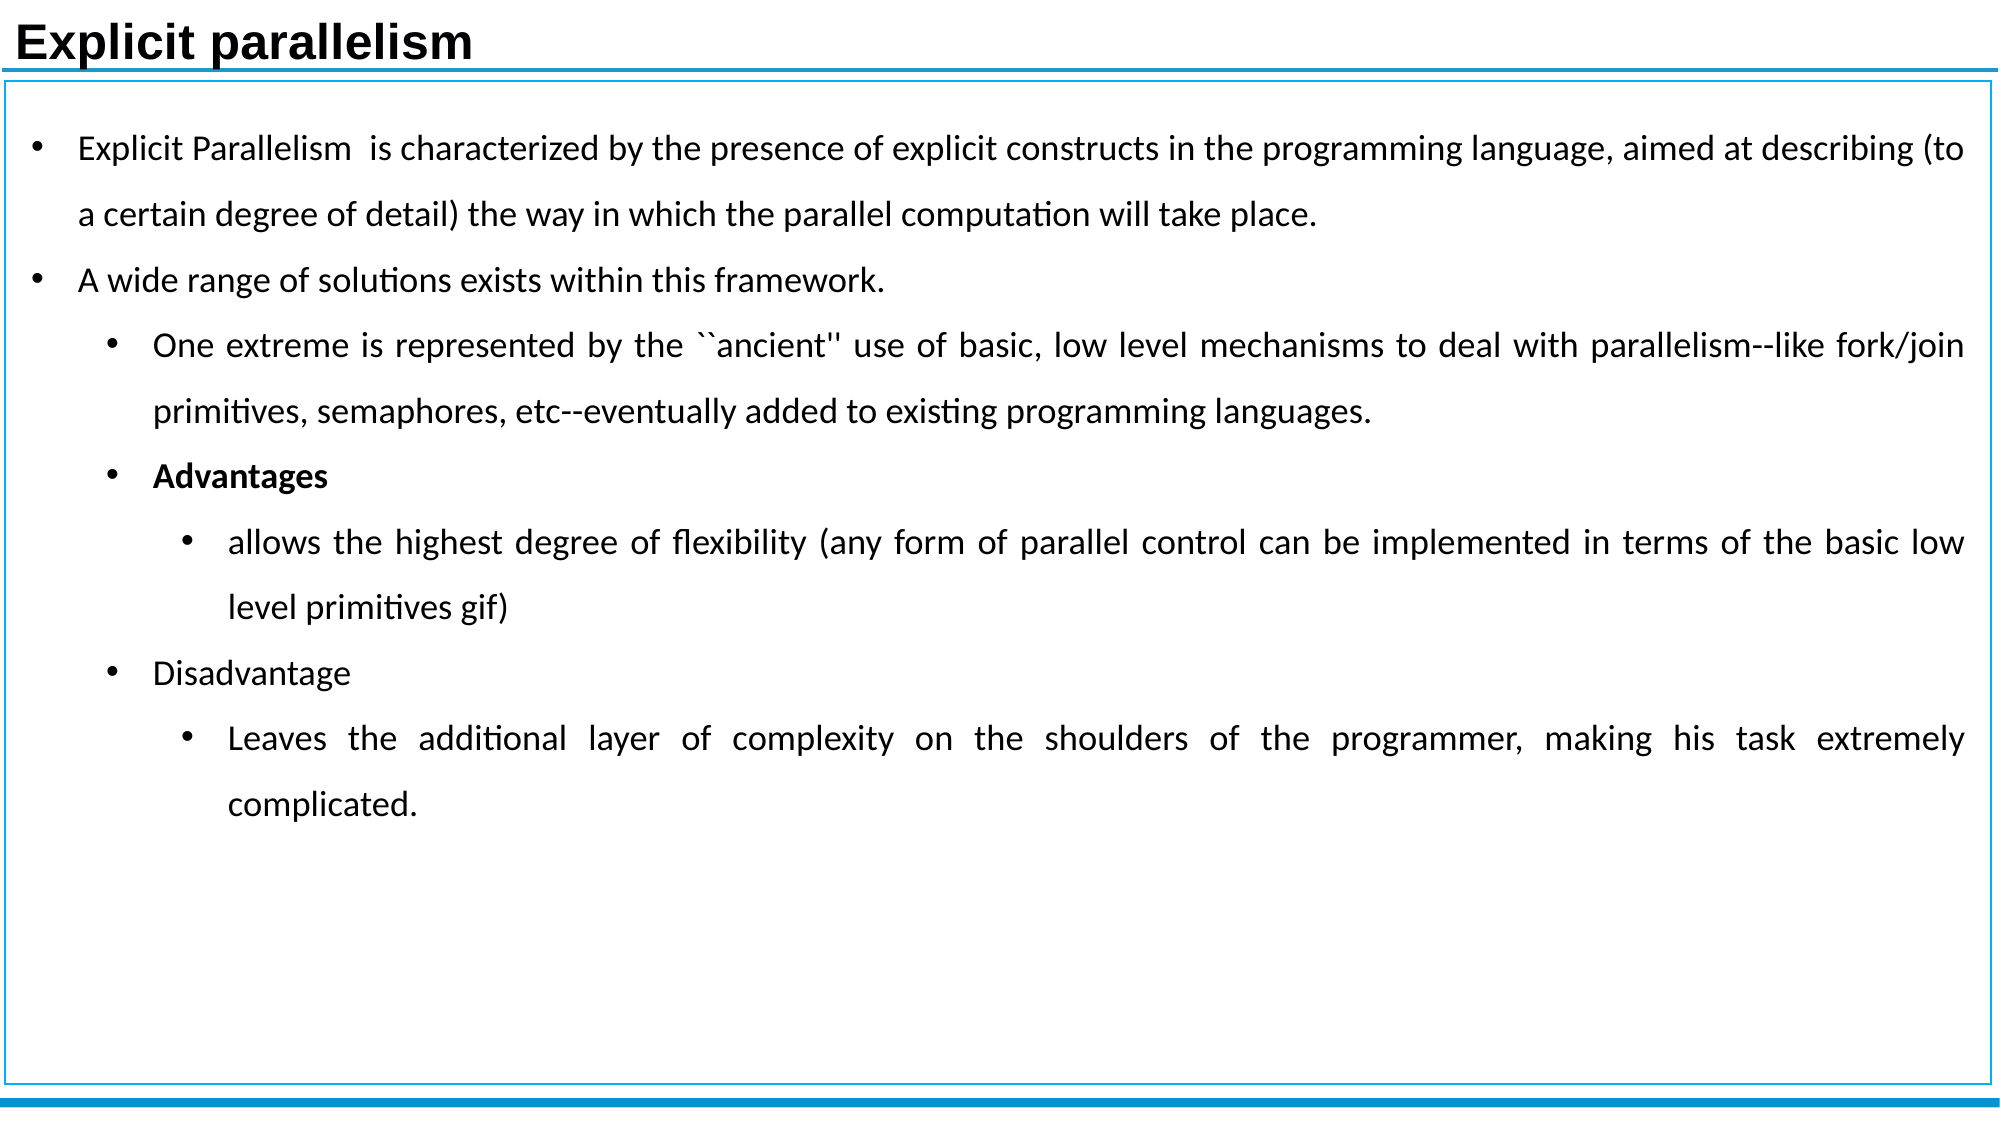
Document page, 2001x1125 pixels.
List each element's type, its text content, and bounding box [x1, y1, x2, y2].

text_box Explicit parallelism [12, 9, 1266, 70]
text_box [4, 80, 1992, 1085]
text_box Explicit Parallelism is characterized by the presence of explicit constructs in the programming language, aimed at describing (to a certain degree of detail) the way in which the parallel computation will take place. A wide range of solutions exists within this framework. One extreme is represented by the ``ancient'' use of basic, low level mechanisms to deal with parallelism--like fork/join primitives, semaphores, etc--eventually added to existing programming languages. Advantages allows the highest degree of flexibility (any form of parallel control can be implemented in terms of the basic low level primitives gif) Disadvantage Leaves the additional layer of complexity on the shoulders of the programmer, making his task extremely complicated. [31, 102, 1969, 824]
text_box [0, 1098, 2000, 1108]
